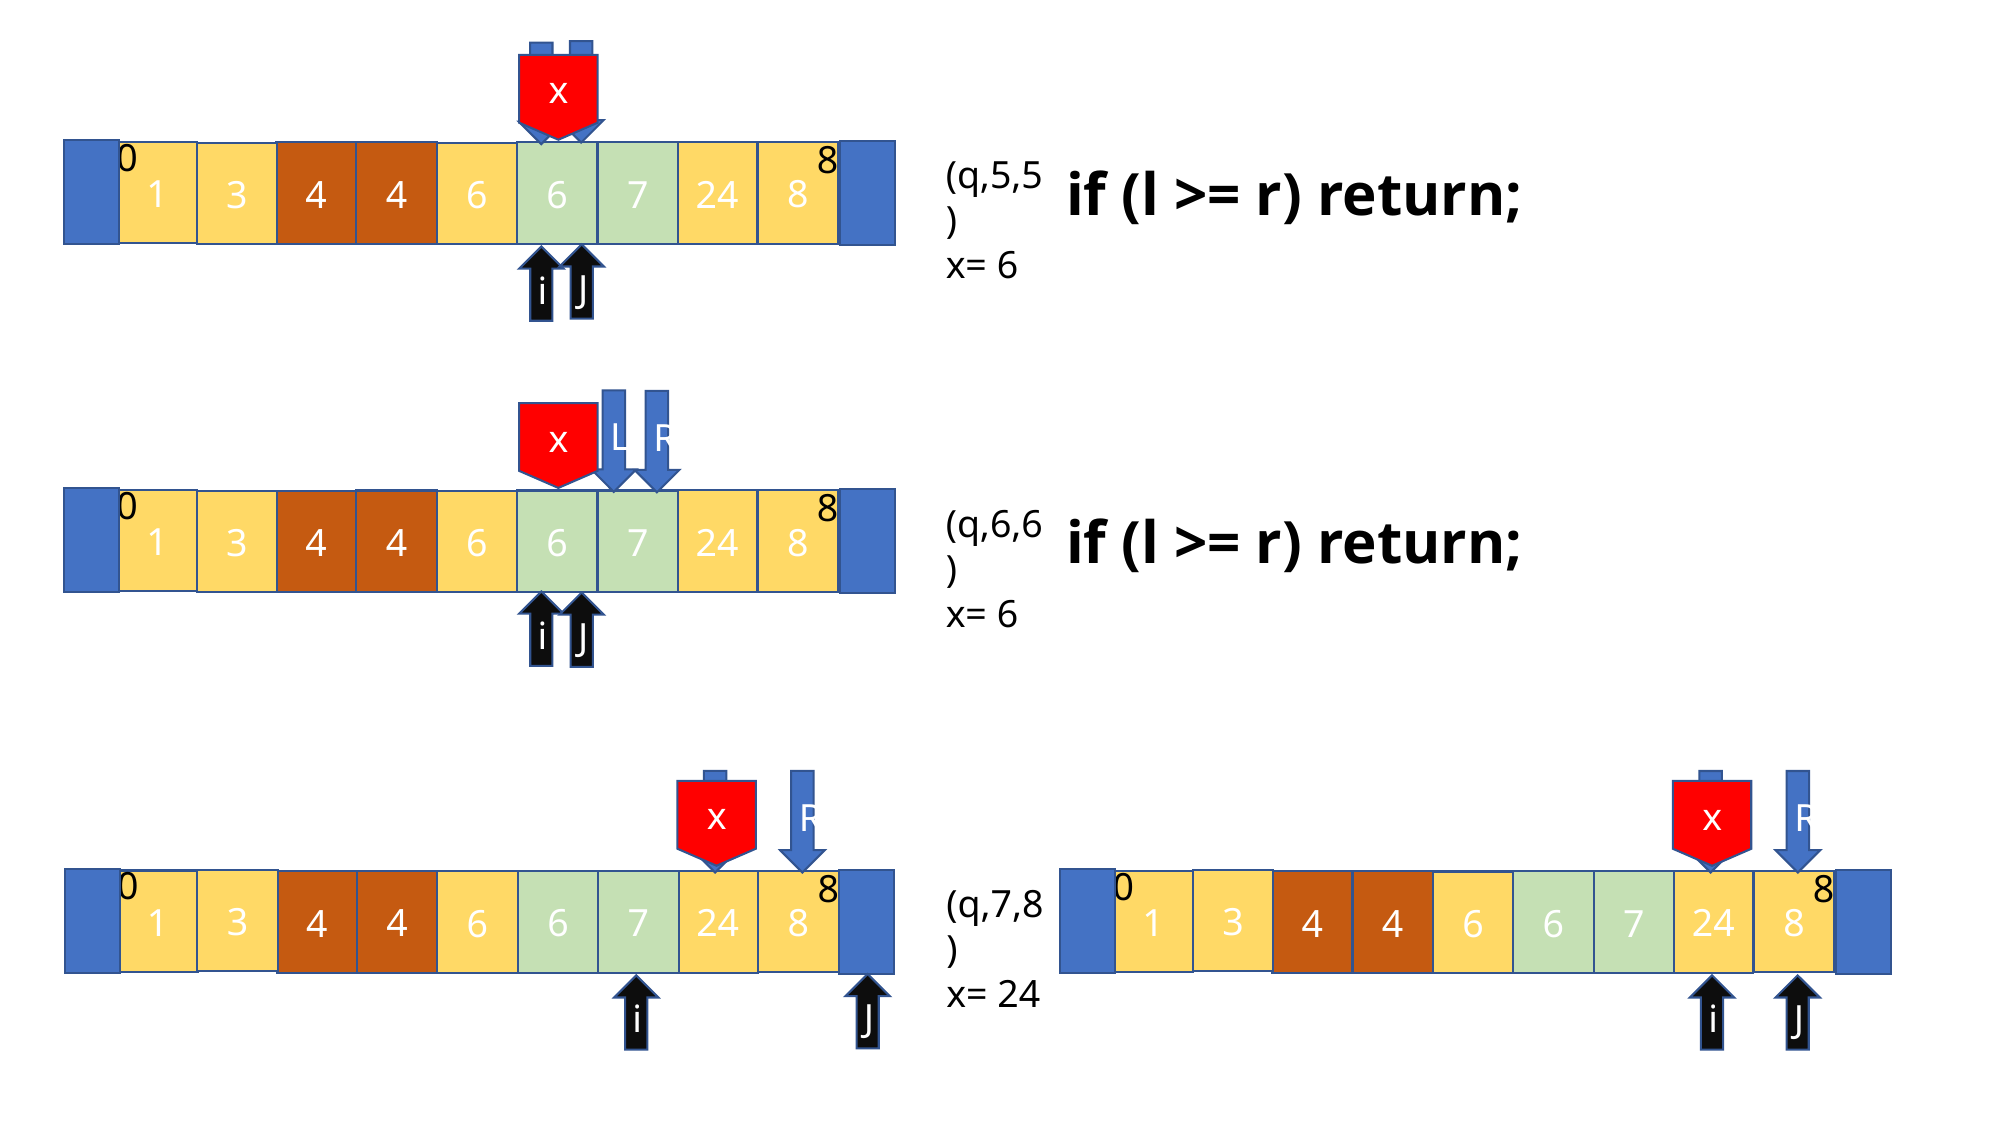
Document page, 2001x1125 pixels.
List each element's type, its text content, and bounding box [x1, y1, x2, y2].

text_box i [611, 973, 661, 1051]
text_box J [557, 591, 607, 668]
text_box 1 [120, 489, 198, 592]
text_box L [594, 389, 635, 494]
text_box 3 [196, 490, 278, 593]
text_box 8 [1754, 870, 1835, 973]
text_box 0 [1097, 855, 1149, 915]
text_box R [1773, 769, 1823, 875]
text_box 4 [1271, 870, 1354, 974]
text_box 6 [1512, 870, 1593, 974]
text_box [64, 868, 121, 974]
text_box 4 [1354, 870, 1434, 974]
text_box [839, 140, 896, 246]
text_box L [529, 41, 554, 53]
text_box 24 [1675, 870, 1754, 974]
text_box L [702, 769, 728, 779]
text_box 6 [438, 870, 517, 974]
text_box 8 [802, 476, 853, 537]
text_box J [1772, 973, 1823, 1051]
text_box (q,6,6) x= 6 [931, 492, 1062, 642]
text_box 0 [102, 854, 154, 915]
text_box if (l >= r) return; [1051, 149, 1537, 235]
text_box 6 [516, 489, 596, 593]
text_box x [676, 779, 757, 867]
text_box 3 [1192, 869, 1274, 972]
text_box if (l >= r) return; [1051, 498, 1537, 583]
text_box 8 [759, 870, 838, 973]
text_box 8 [758, 489, 839, 593]
text_box 4 [355, 489, 438, 593]
text_box 0 [101, 474, 153, 535]
text_box 7 [596, 141, 679, 245]
text_box 1 [120, 141, 198, 244]
text_box 4 [357, 141, 438, 245]
text_box x [518, 53, 599, 141]
text_box [63, 487, 120, 593]
text_box 0 [101, 126, 153, 186]
text_box 8 [802, 128, 853, 189]
text_box L [702, 861, 727, 874]
text_box 4 [358, 870, 438, 974]
text_box [1835, 869, 1892, 975]
text_box [838, 869, 895, 975]
text_box R [777, 769, 828, 874]
text_box (q,5,5) x= 6 [931, 144, 1062, 294]
text_box 6 [1434, 870, 1512, 974]
text_box i [516, 245, 567, 322]
text_box 8 [758, 141, 839, 245]
text_box L [1698, 769, 1723, 779]
text_box L [520, 125, 549, 146]
text_box 7 [596, 489, 679, 593]
text_box R [632, 389, 682, 494]
text_box 24 [680, 870, 759, 974]
text_box 7 [1593, 870, 1675, 974]
text_box 7 [597, 870, 680, 974]
text_box 4 [275, 141, 357, 245]
text_box i [1687, 973, 1737, 1051]
text_box [1059, 868, 1116, 974]
text_box 1 [121, 869, 199, 973]
text_box (q,7,8) x= 24 [931, 872, 1063, 1023]
text_box 6 [438, 142, 516, 245]
text_box R [572, 119, 607, 145]
text_box [839, 488, 896, 594]
text_box L [1697, 861, 1721, 875]
text_box i [516, 590, 562, 667]
text_box x [518, 402, 599, 490]
text_box R [568, 40, 594, 53]
text_box J [842, 972, 893, 1050]
text_box 6 [516, 141, 596, 245]
text_box 1 [1116, 870, 1194, 973]
text_box 8 [802, 857, 854, 918]
text_box 24 [679, 489, 758, 593]
text_box 3 [196, 142, 278, 245]
text_box [63, 139, 120, 245]
text_box 4 [278, 490, 357, 593]
text_box 6 [438, 490, 516, 593]
text_box 4 [276, 870, 358, 974]
text_box 3 [196, 869, 279, 972]
text_box 24 [679, 141, 758, 245]
text_box J [557, 242, 607, 320]
text_box 6 [517, 870, 597, 974]
text_box 8 [1798, 857, 1850, 918]
text_box x [1671, 779, 1753, 867]
